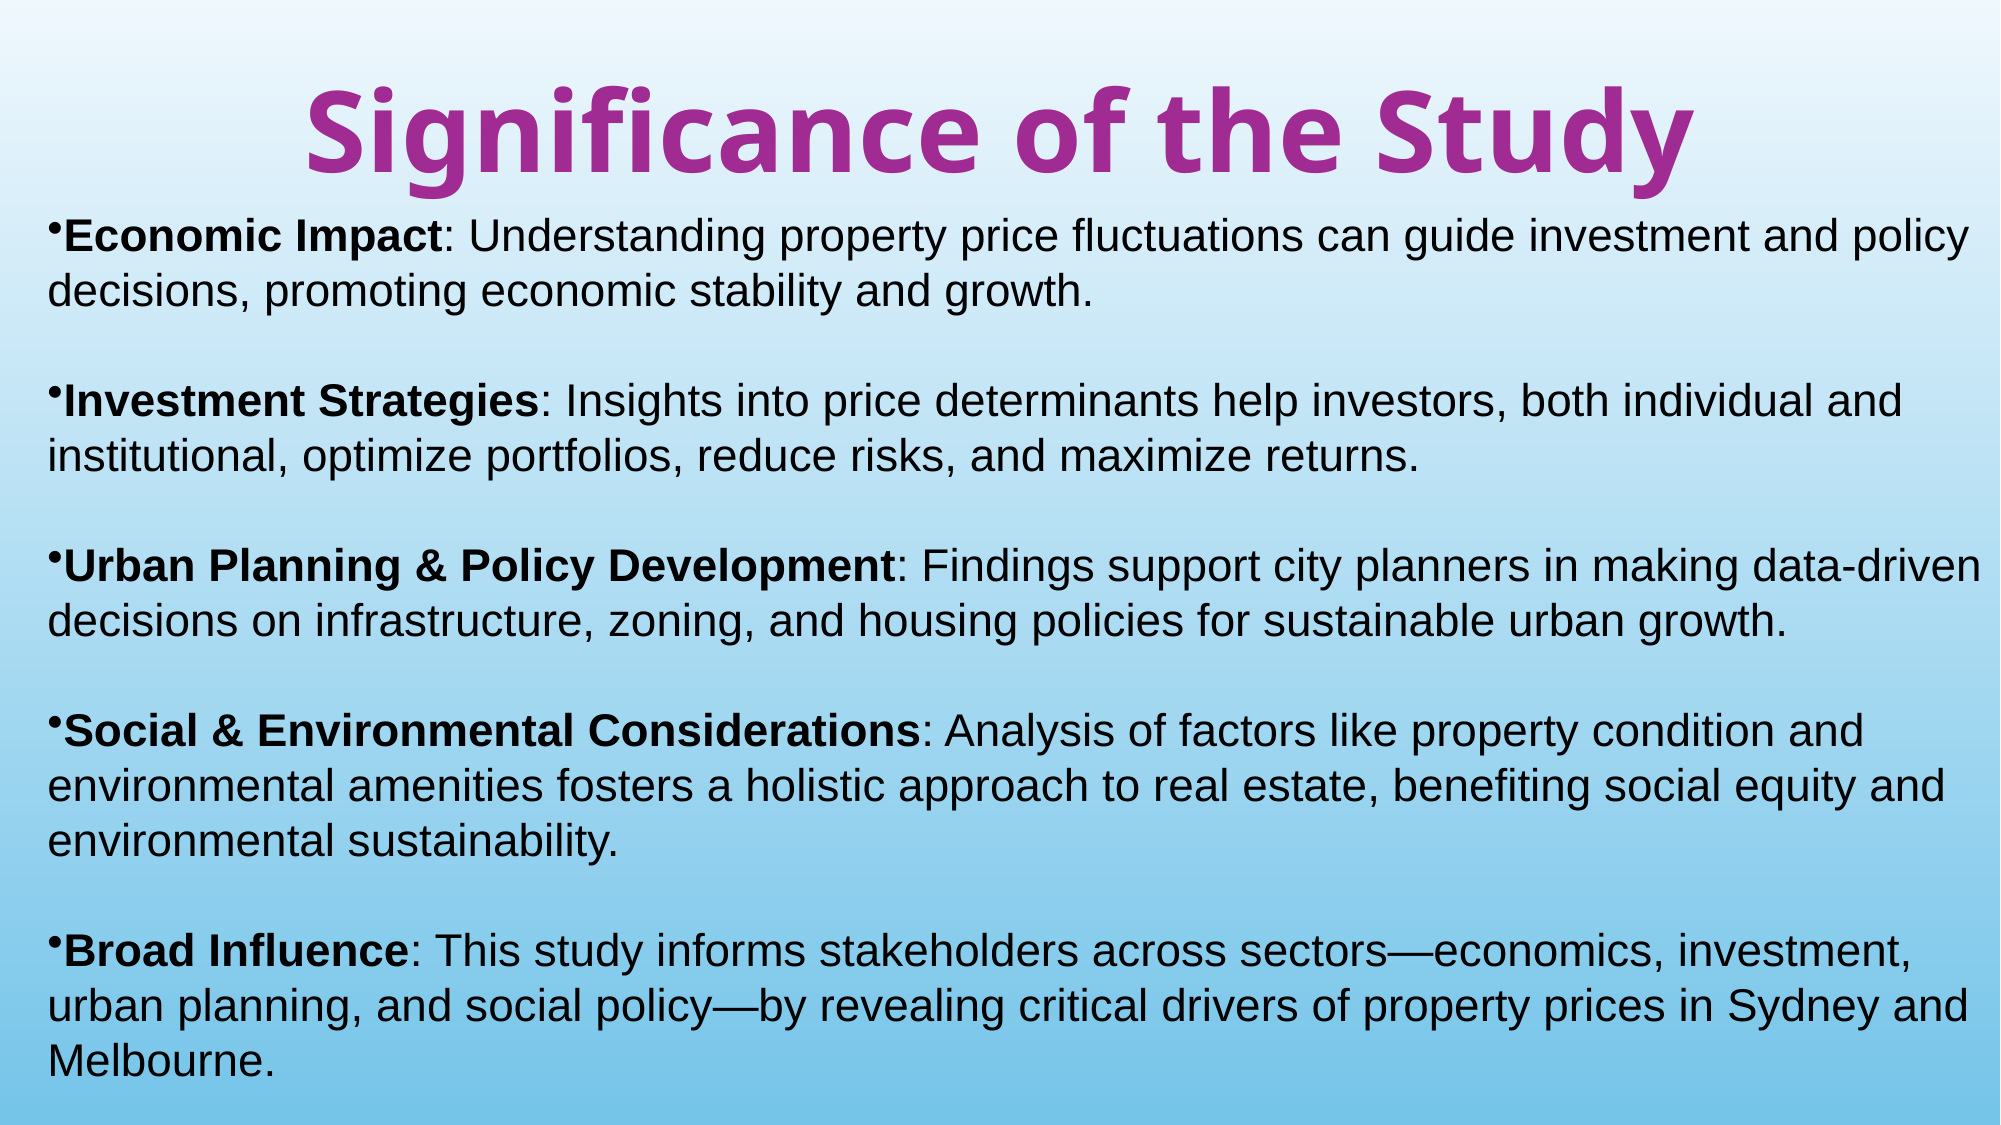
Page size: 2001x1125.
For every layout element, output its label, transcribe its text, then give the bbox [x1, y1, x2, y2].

title Significance of the Study [137, 27, 1863, 198]
list Economic Impact: Understanding property price fluctuations can guide investment and policy decisions, promoting economic stability and growth. Investment Strategies: Insights into price determinants help investors, both individual and institutional, optimize portfolios, reduce risks, and maximize returns. Urban Planning & Policy Development: Findings support city planners in making data-driven decisions on infrastructure, zoning, and housing policies for sustainable urban growth. Social & Environmental Considerations: Analysis of factors like property condition and environmental amenities fosters a holistic approach to real estate, benefiting social equity and environmental sustainability. Broad Influence: This study informs stakeholders across sectors—economics, investment, urban planning, and social policy—by revealing critical drivers of property prices in Sydney and Melbourne. [32, 198, 2000, 1093]
